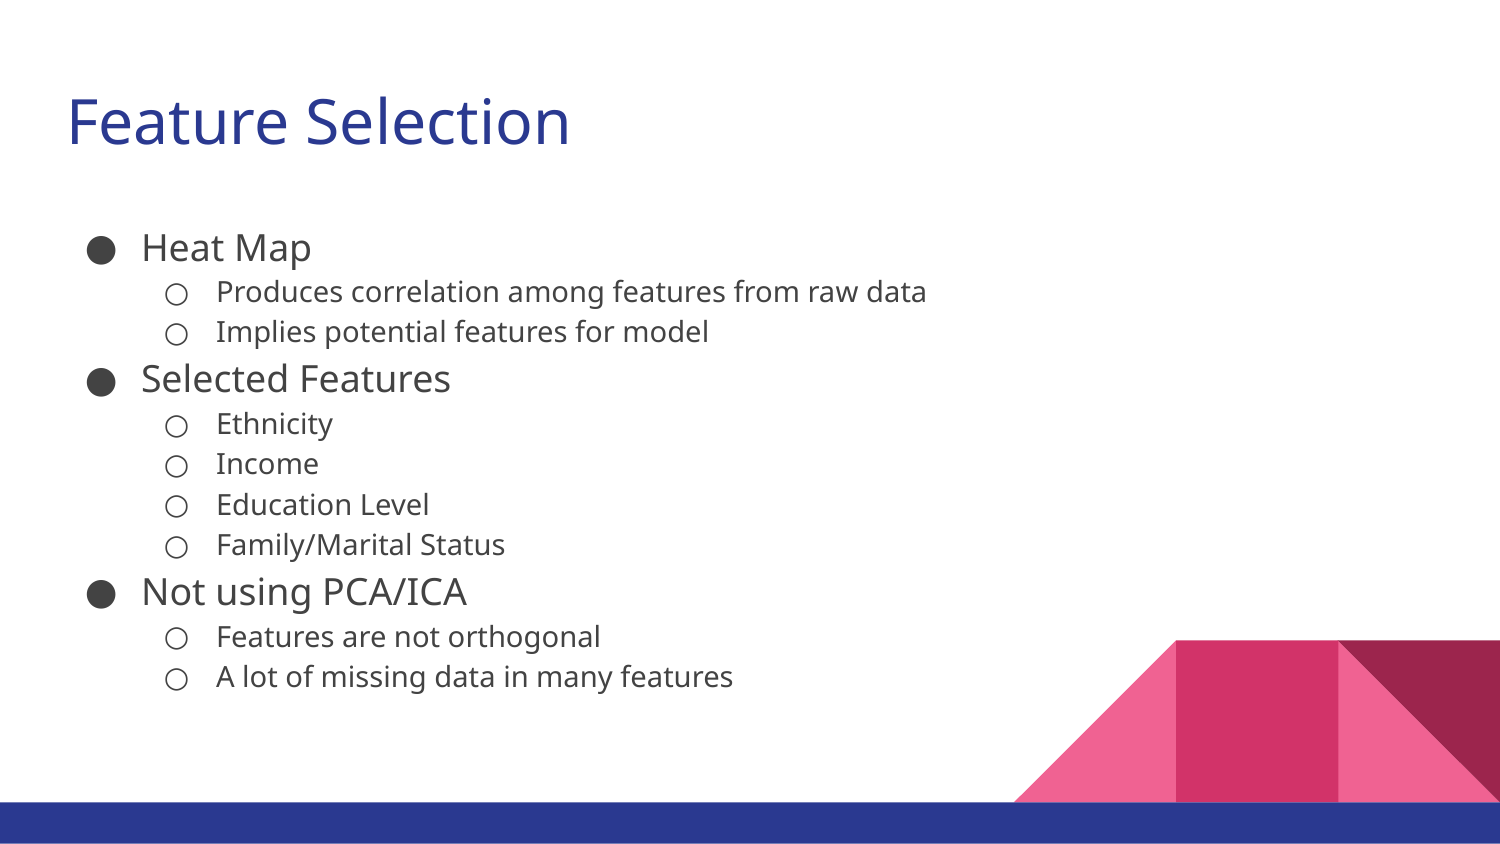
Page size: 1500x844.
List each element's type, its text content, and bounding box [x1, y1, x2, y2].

title Feature Selection [51, 67, 1449, 167]
list Heat Map Produces correlation among features from raw data Implies potential features for model Selected Features Ethnicity Income Education Level Family/Marital Status Not using PCA/ICA Features are not orthogonal A lot of missing data in many features [51, 201, 1449, 750]
